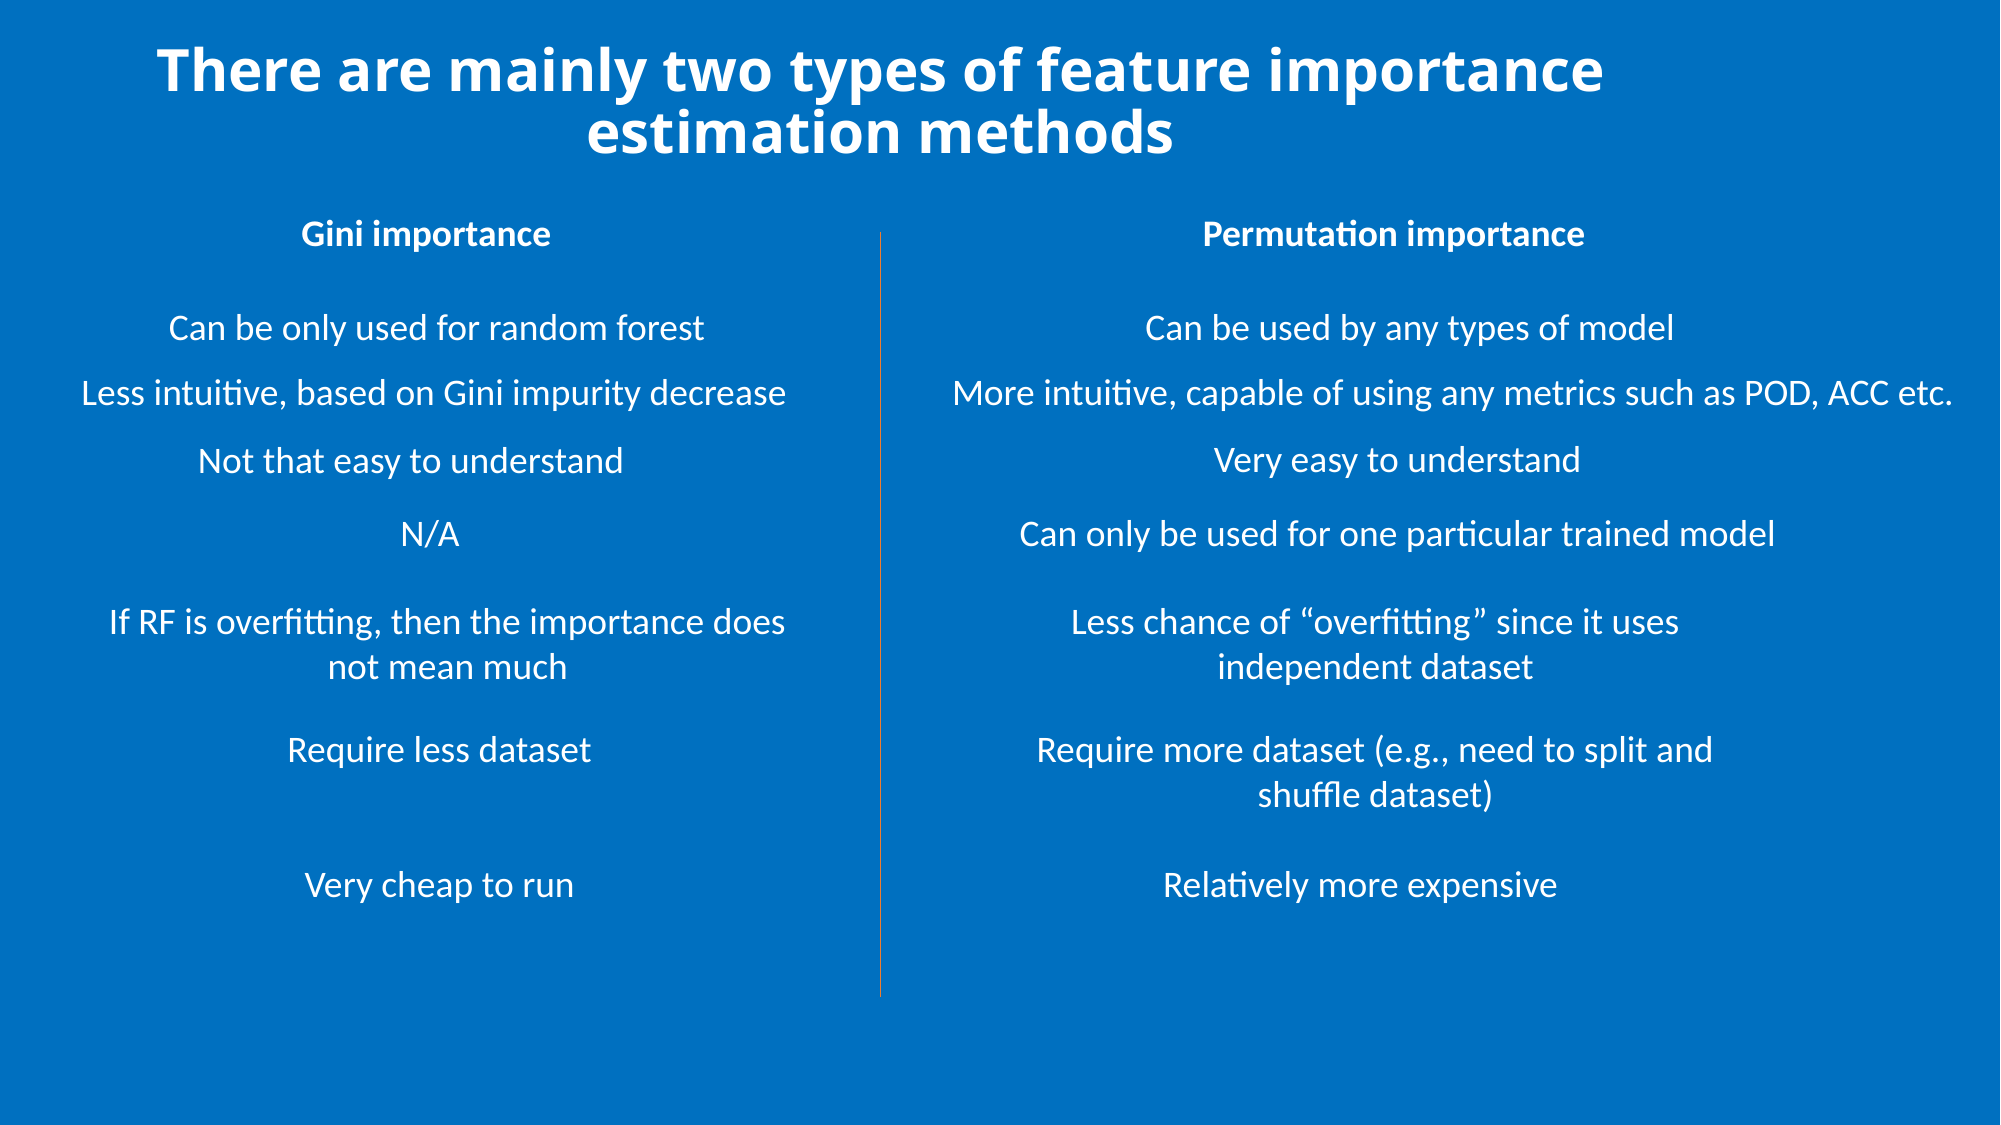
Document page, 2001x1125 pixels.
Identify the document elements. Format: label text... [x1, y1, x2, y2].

text_box Less intuitive, based on Gini impurity decrease [66, 360, 825, 421]
text_box Can be used by any types of model [1130, 295, 1714, 356]
text_box Very easy to understand [1190, 427, 1681, 488]
text_box Very cheap to run [79, 852, 801, 912]
text_box Permutation importance [1188, 201, 1714, 262]
text_box Require less dataset [79, 717, 801, 777]
text_box Require more dataset (e.g., need to split and shuffle dataset) [1014, 717, 1737, 822]
title There are mainly two types of feature importance estimation methods [24, 90, 1737, 175]
text_box More intuitive, capable of using any metrics such as POD, ACC etc. [937, 360, 2000, 421]
text_box Can be only used for random forest [154, 295, 737, 356]
text_box N/A [385, 501, 876, 562]
text_box Relatively more expensive [999, 852, 1722, 912]
text_box Can only be used for one particular trained model [1004, 501, 1876, 562]
text_box Less chance of “overfitting” since it uses independent dataset [1014, 589, 1737, 695]
text_box If RF is overfitting, then the importance does not mean much [87, 589, 809, 695]
text_box Not that easy to understand [183, 428, 674, 489]
text_box Gini importance [286, 201, 674, 262]
